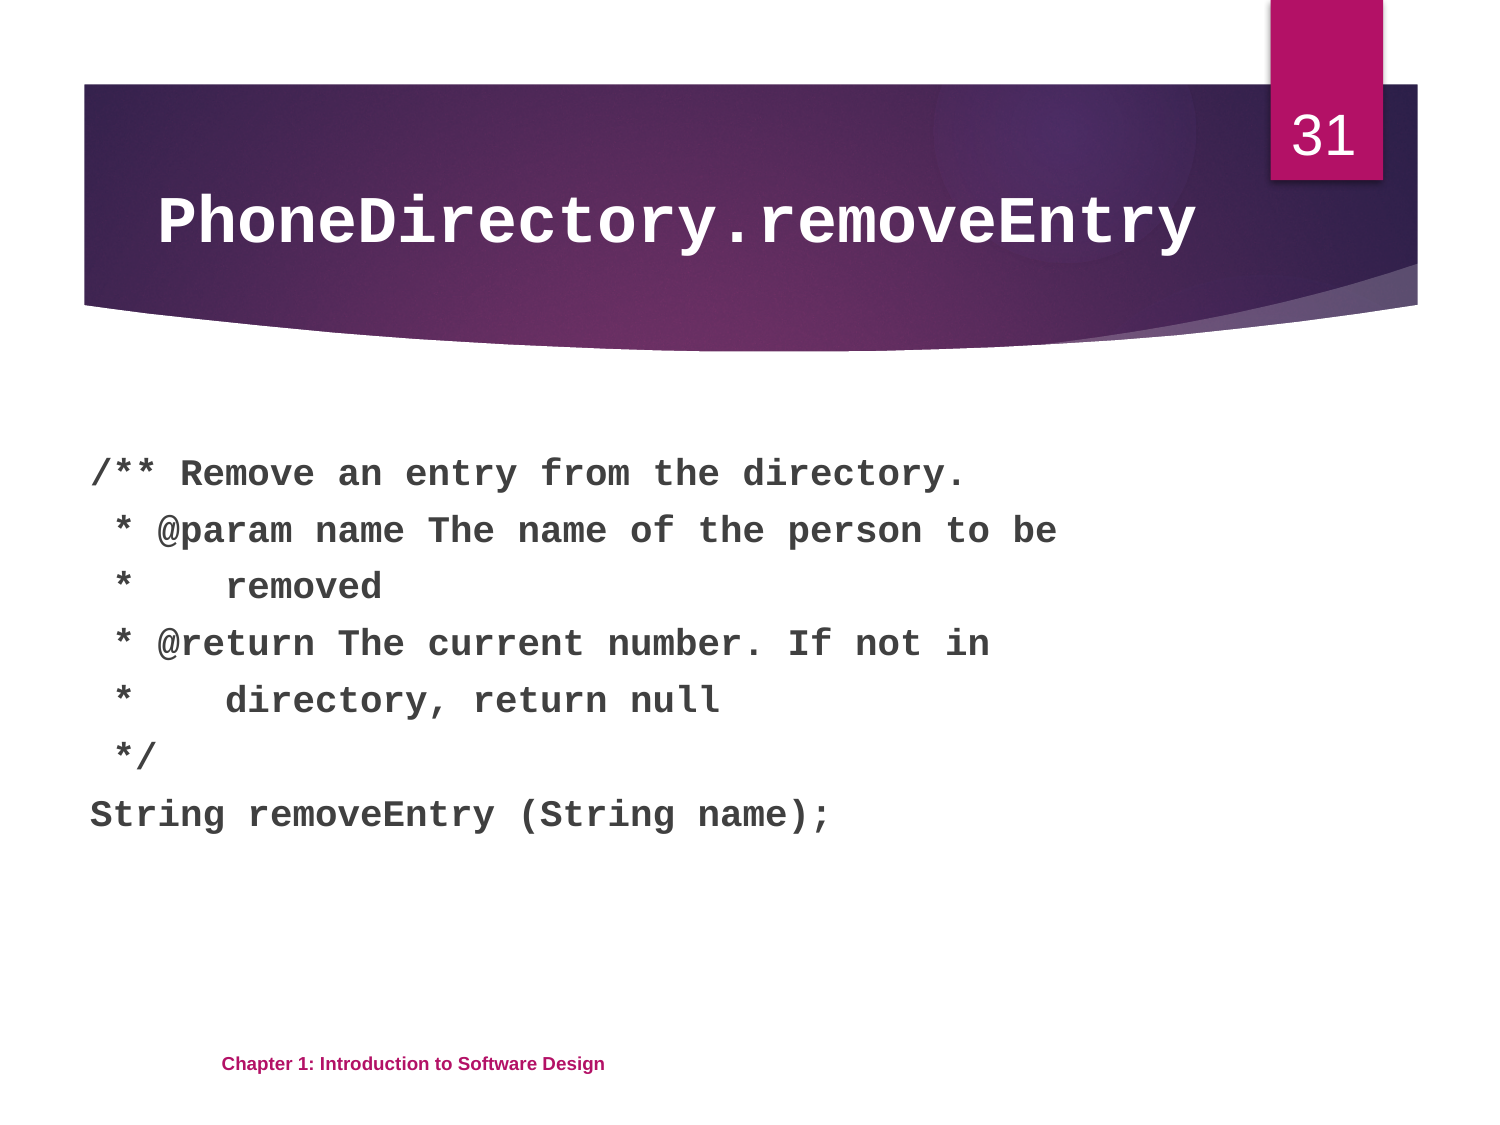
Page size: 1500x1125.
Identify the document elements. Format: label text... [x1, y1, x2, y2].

footer Chapter 1: Introduction to Software Design [96, 1044, 731, 1082]
slide_number 31 [1259, 48, 1390, 175]
list /** Remove an entry from the directory. * @param name The name of the person to be * removed * @return The current number. If not in * directory, return null */ String removeEntry (String name); [75, 449, 1500, 1005]
title PhoneDirectory.removeEntry [142, 152, 1368, 281]
